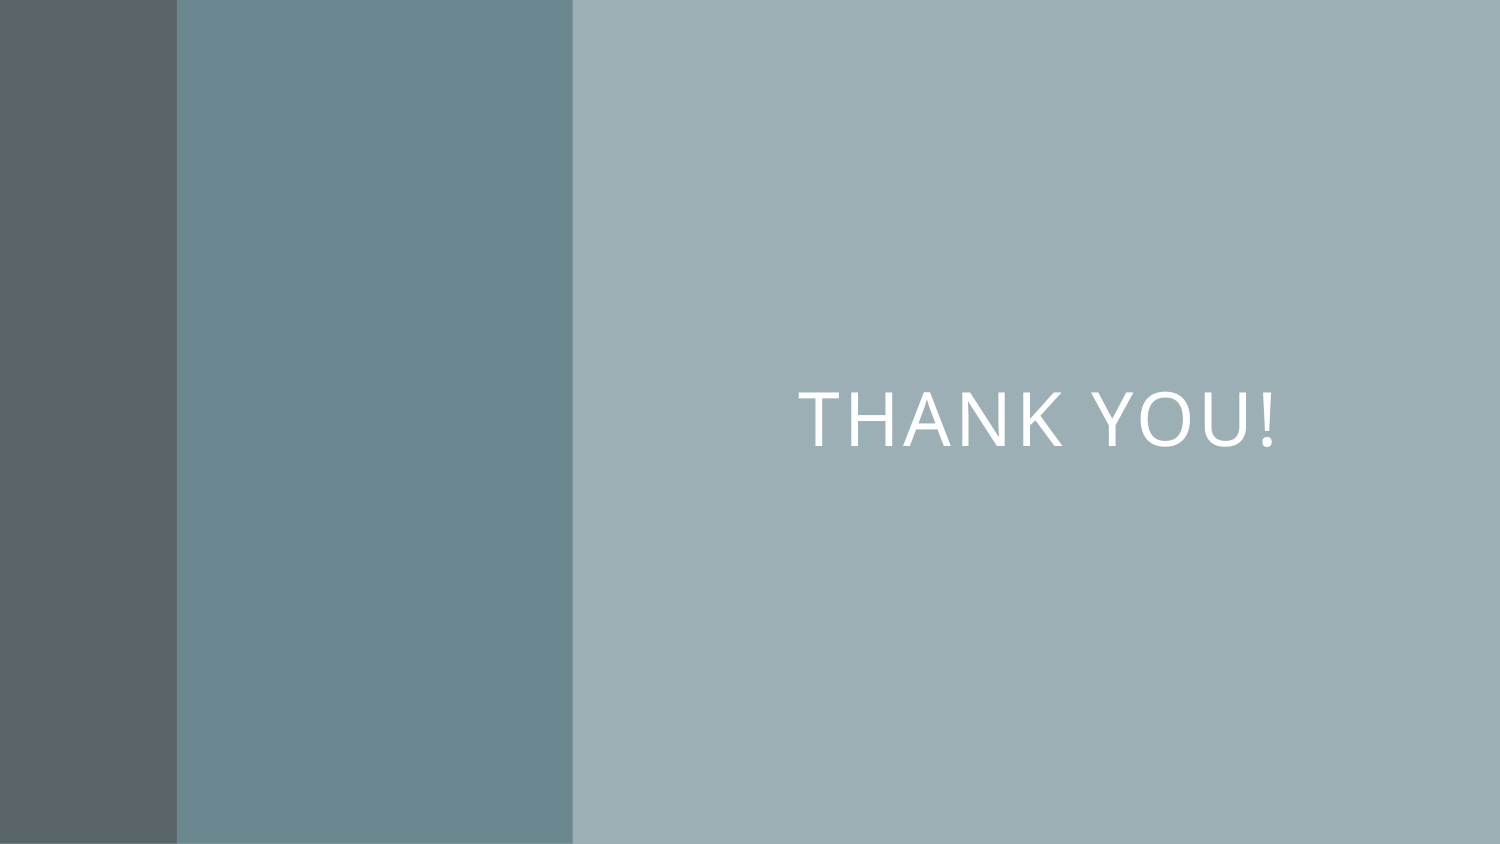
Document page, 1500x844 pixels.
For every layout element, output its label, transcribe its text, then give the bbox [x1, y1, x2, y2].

title THANK YOU! [674, 119, 1404, 725]
text_box [0, 0, 176, 844]
text_box [176, 0, 574, 844]
